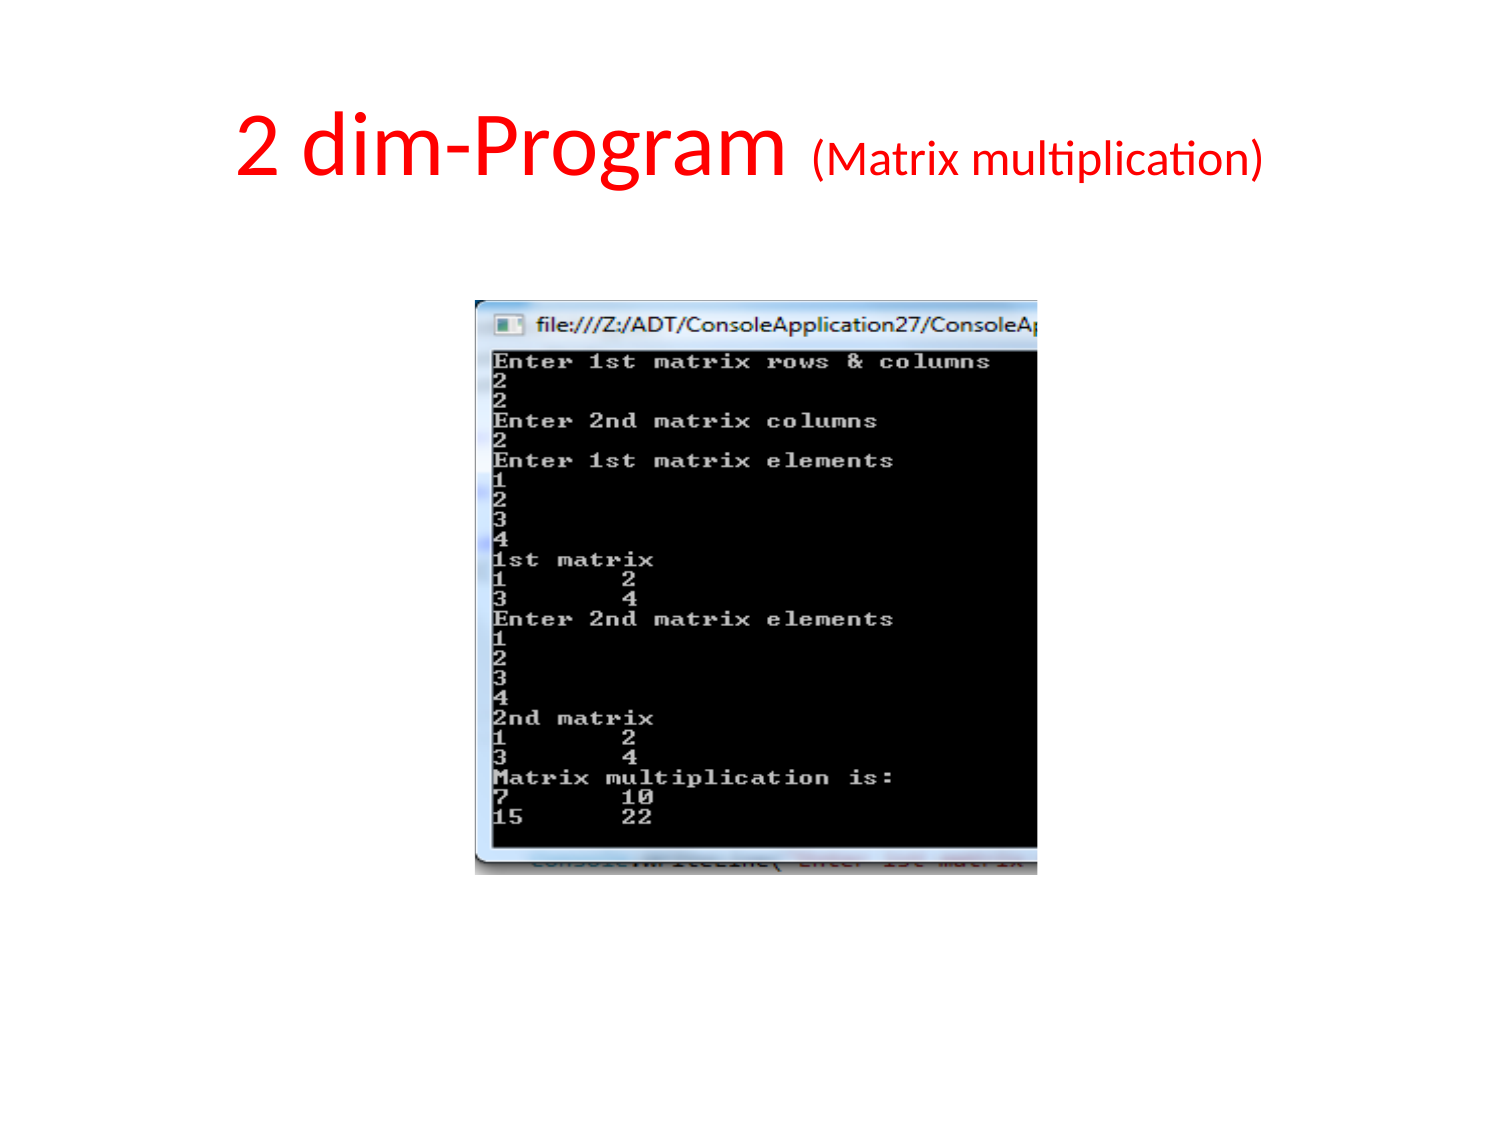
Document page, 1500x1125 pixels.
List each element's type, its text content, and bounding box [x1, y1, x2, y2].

picture [474, 299, 1038, 876]
title 2 dim-Program (Matrix multiplication) [75, 45, 1425, 233]
